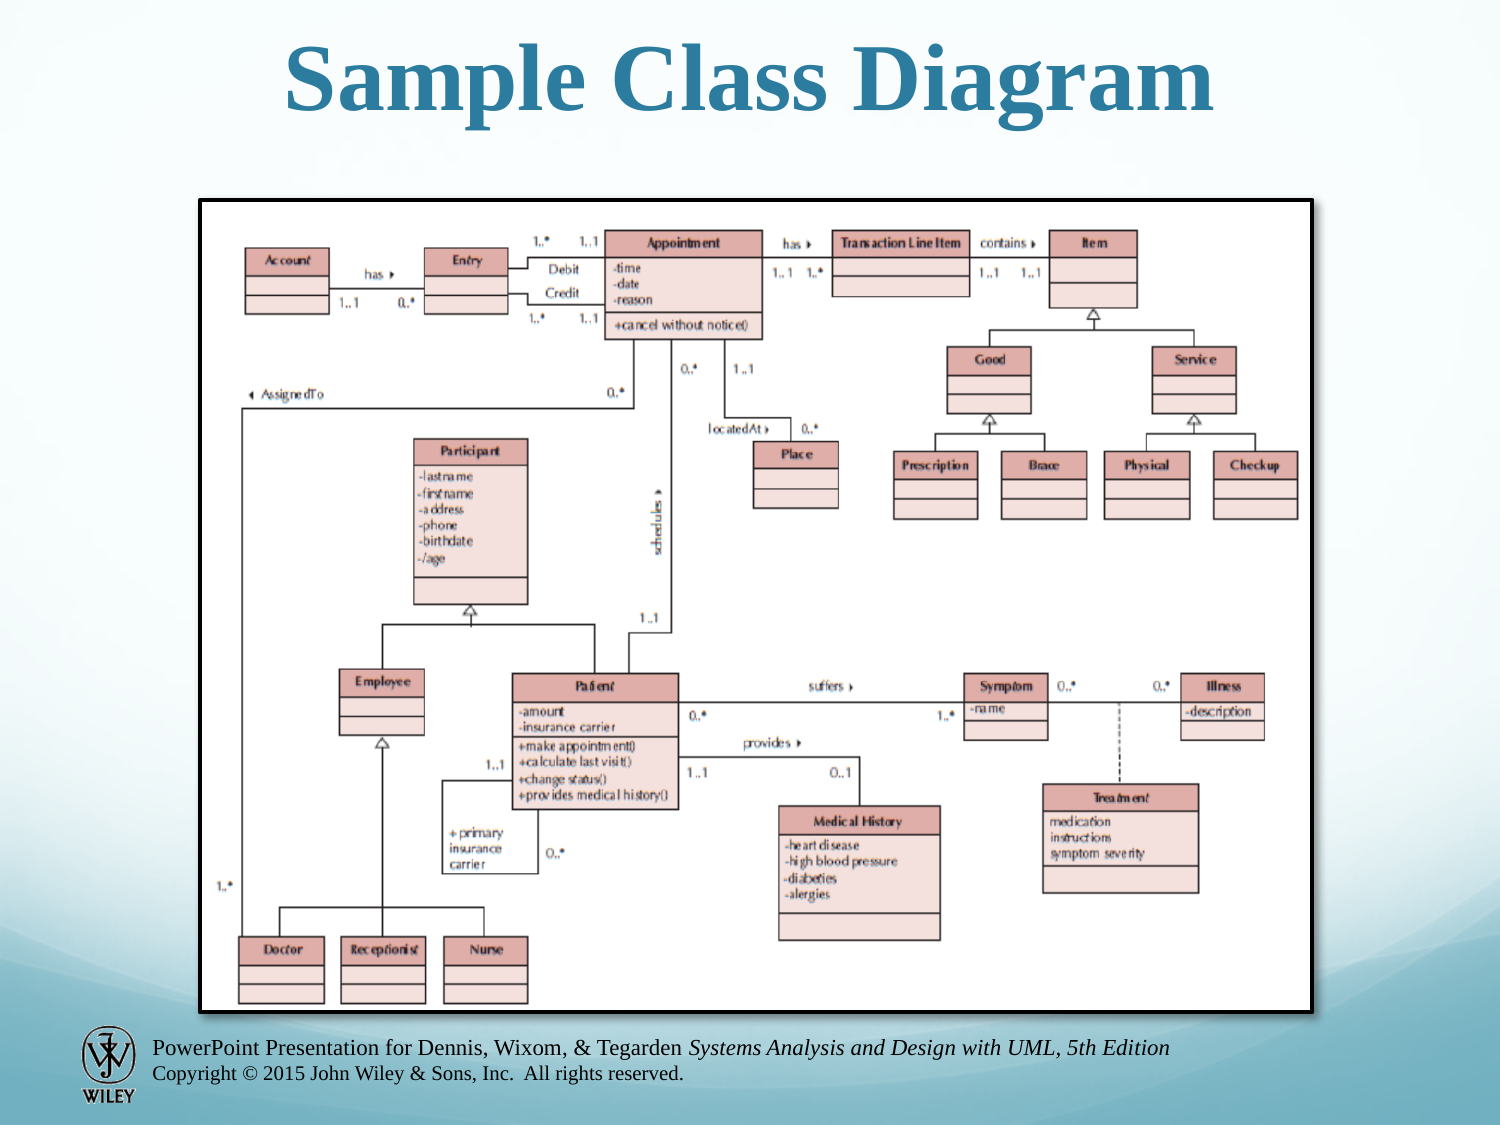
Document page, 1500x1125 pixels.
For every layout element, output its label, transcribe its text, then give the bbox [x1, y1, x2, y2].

text_box [198, 198, 358, 1014]
picture [78, 1024, 138, 1105]
text_box [1162, 198, 1314, 1014]
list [365, 71, 1148, 1125]
picture [1148, 225, 1300, 1006]
picture [213, 225, 365, 1006]
title Sample Class Diagram [89, 17, 1410, 138]
